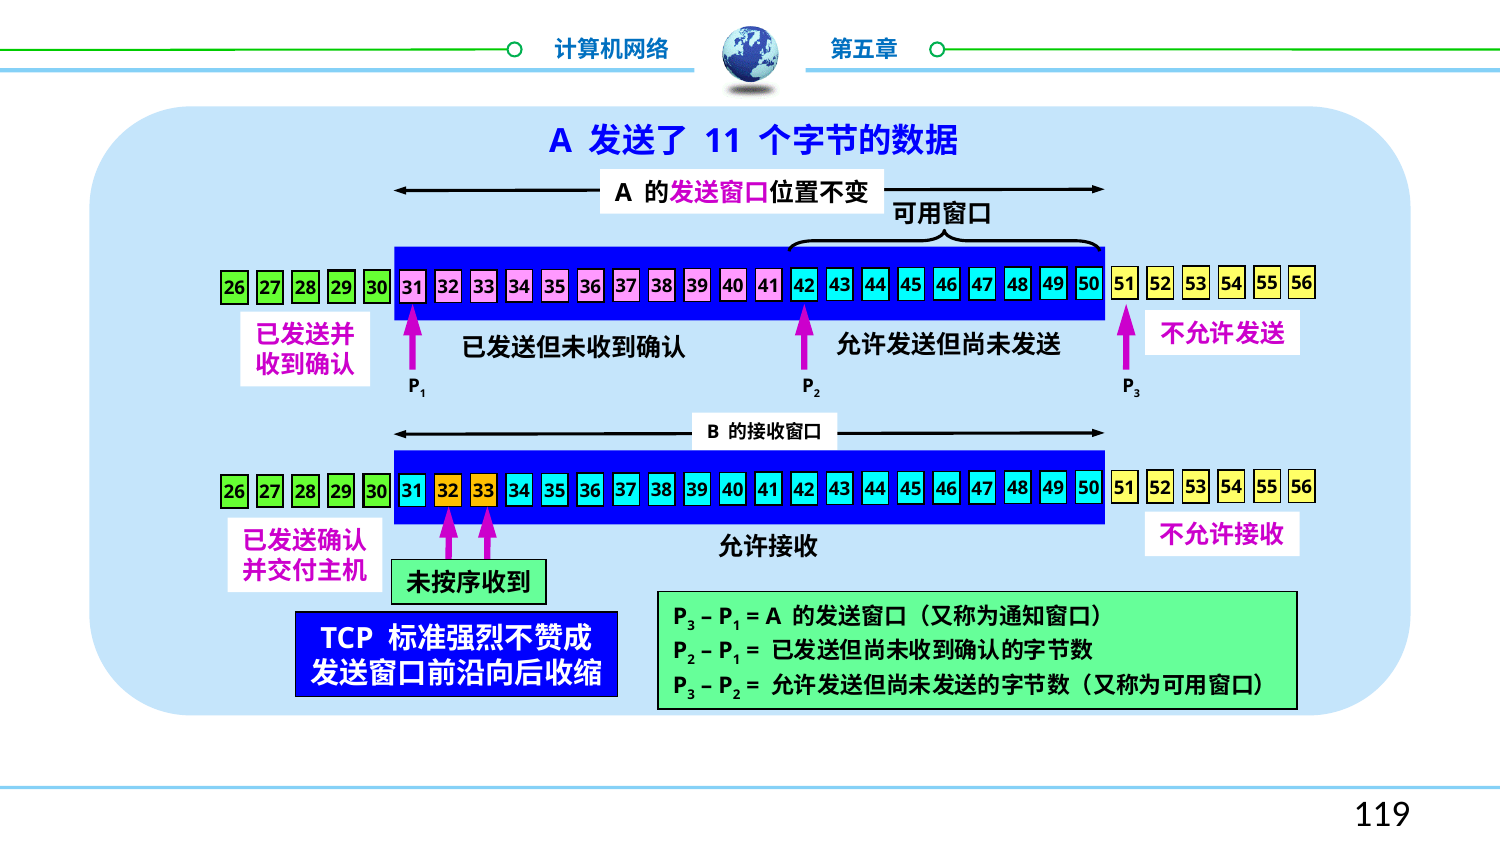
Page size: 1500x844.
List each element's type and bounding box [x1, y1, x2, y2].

slide_number [1074, 782, 1425, 827]
text_box [87, 104, 1413, 718]
picture [720, 24, 780, 100]
